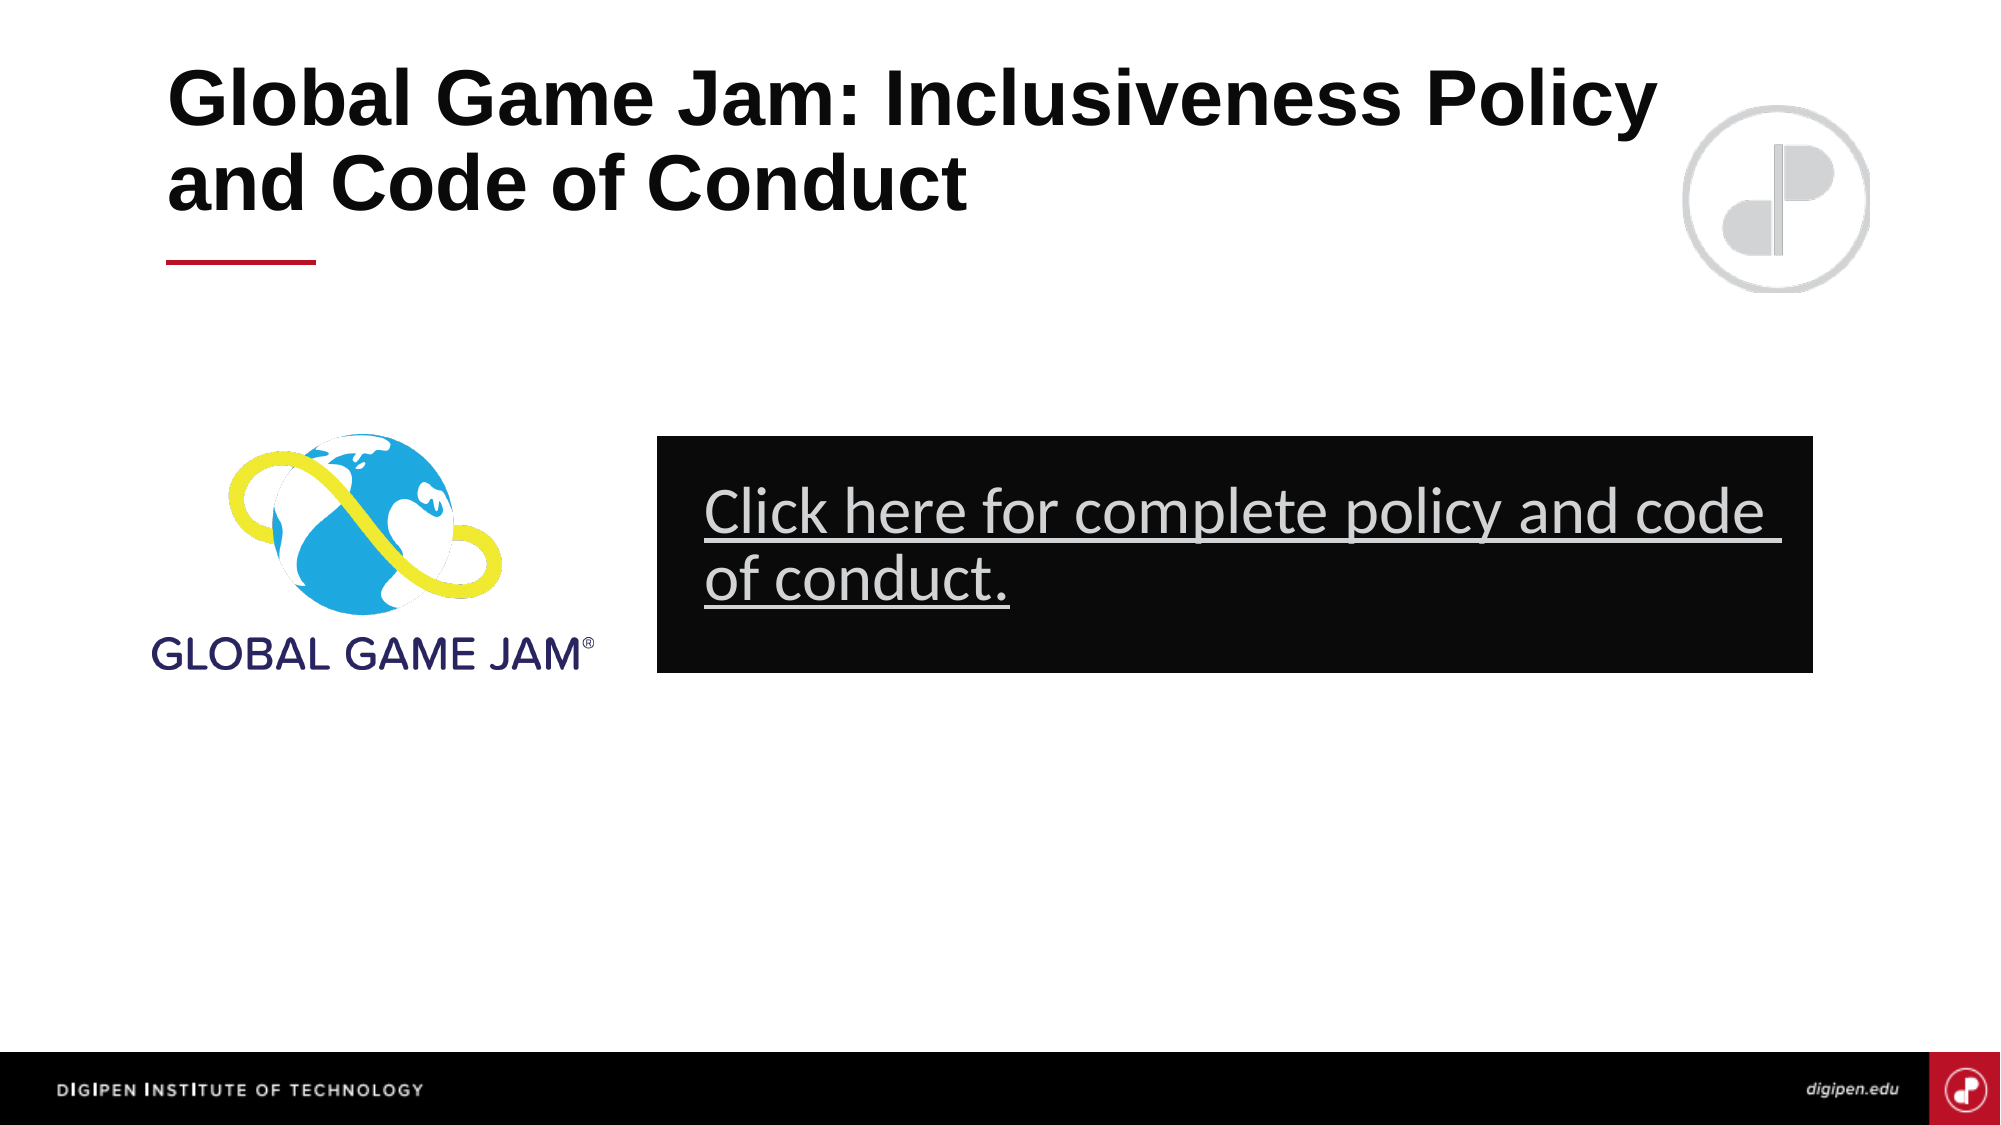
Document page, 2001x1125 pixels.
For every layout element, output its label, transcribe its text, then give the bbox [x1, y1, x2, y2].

text_box [657, 436, 1813, 673]
text_box Click here for complete policy and code of conduct. [689, 459, 1812, 555]
picture [152, 434, 594, 670]
title Global Game Jam: Inclusiveness Policy and Code of Conduct [152, 43, 1747, 236]
